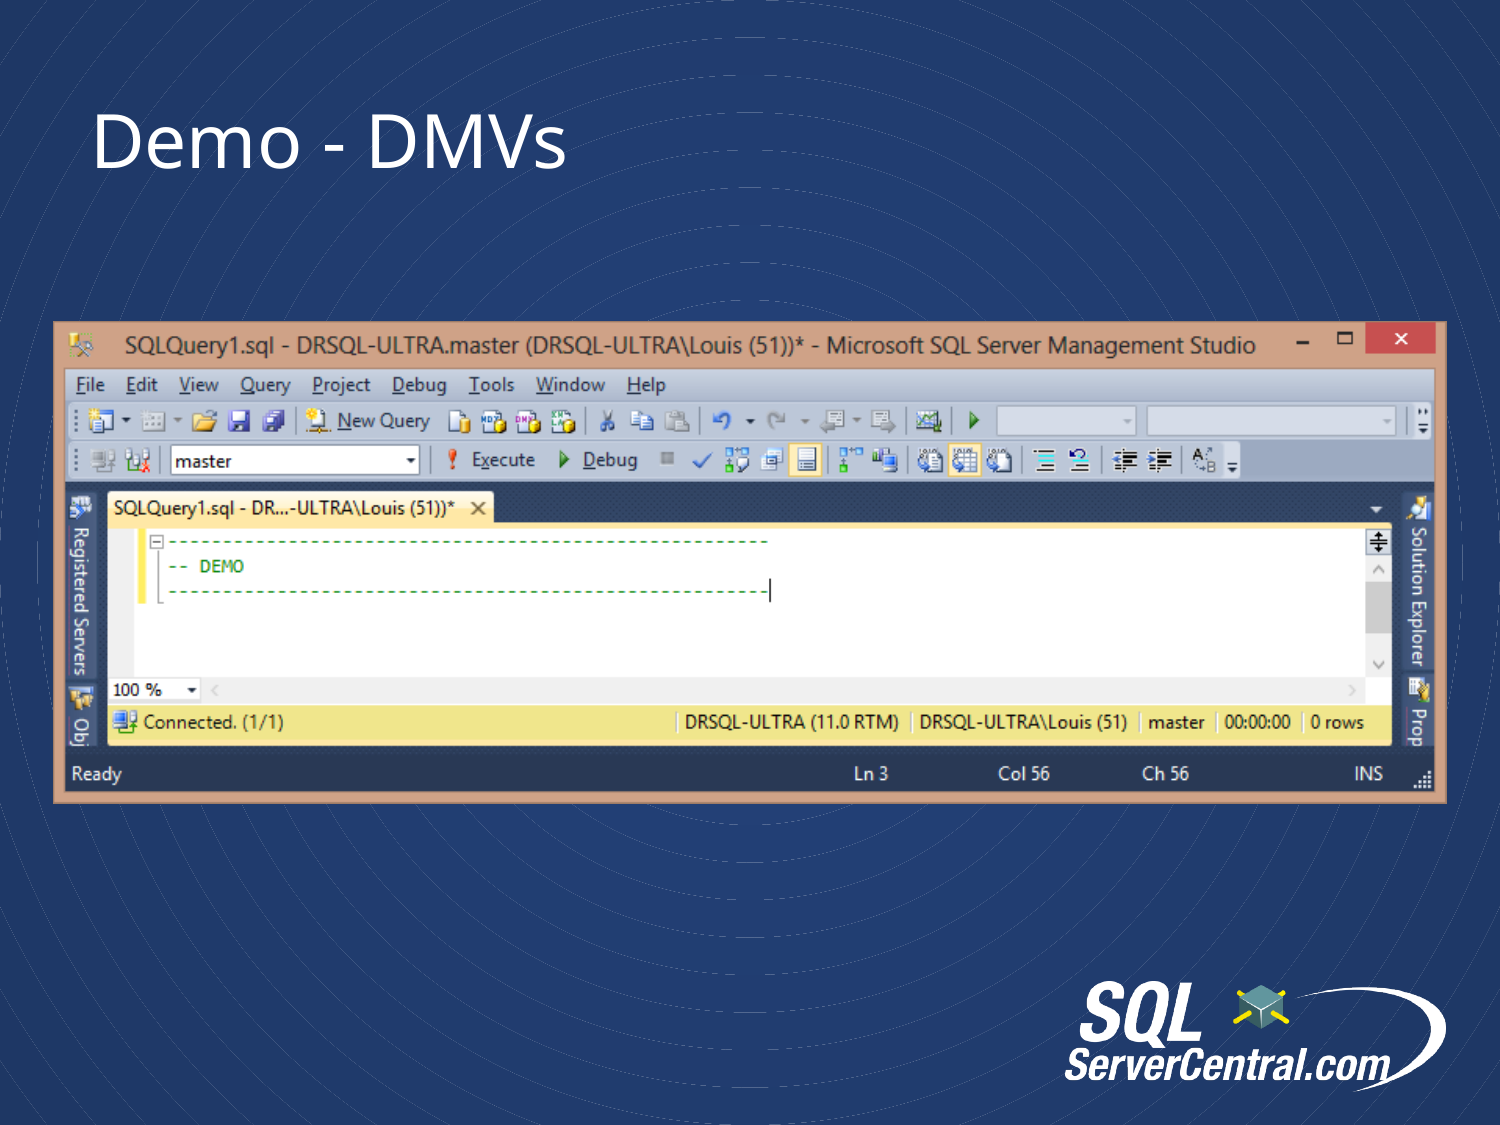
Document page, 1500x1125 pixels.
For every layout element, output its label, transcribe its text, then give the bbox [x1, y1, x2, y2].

picture [1065, 981, 1446, 1092]
title Demo - DMVs [75, 45, 1425, 233]
picture [53, 320, 1447, 805]
